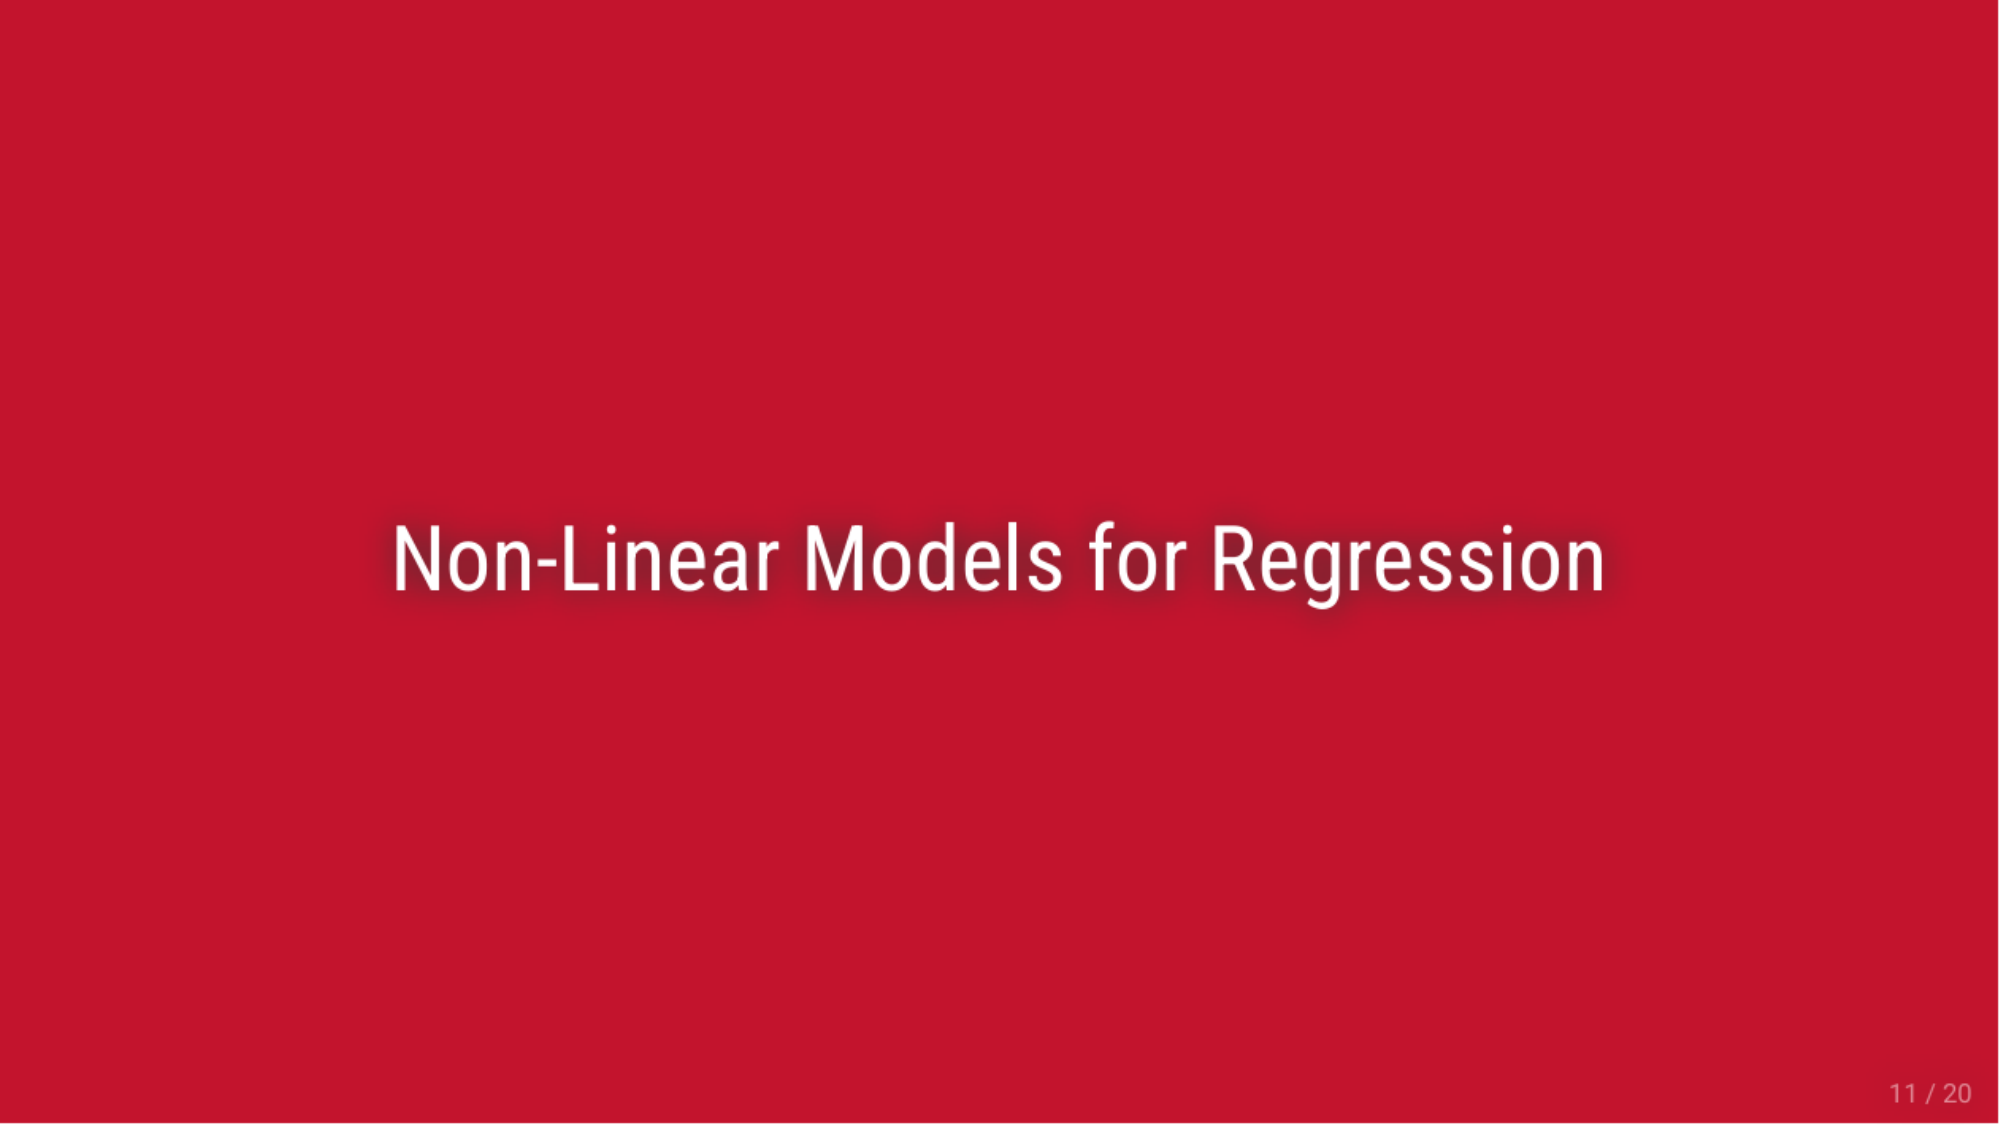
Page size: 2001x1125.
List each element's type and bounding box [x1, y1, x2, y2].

list [0, 0, 2000, 1125]
